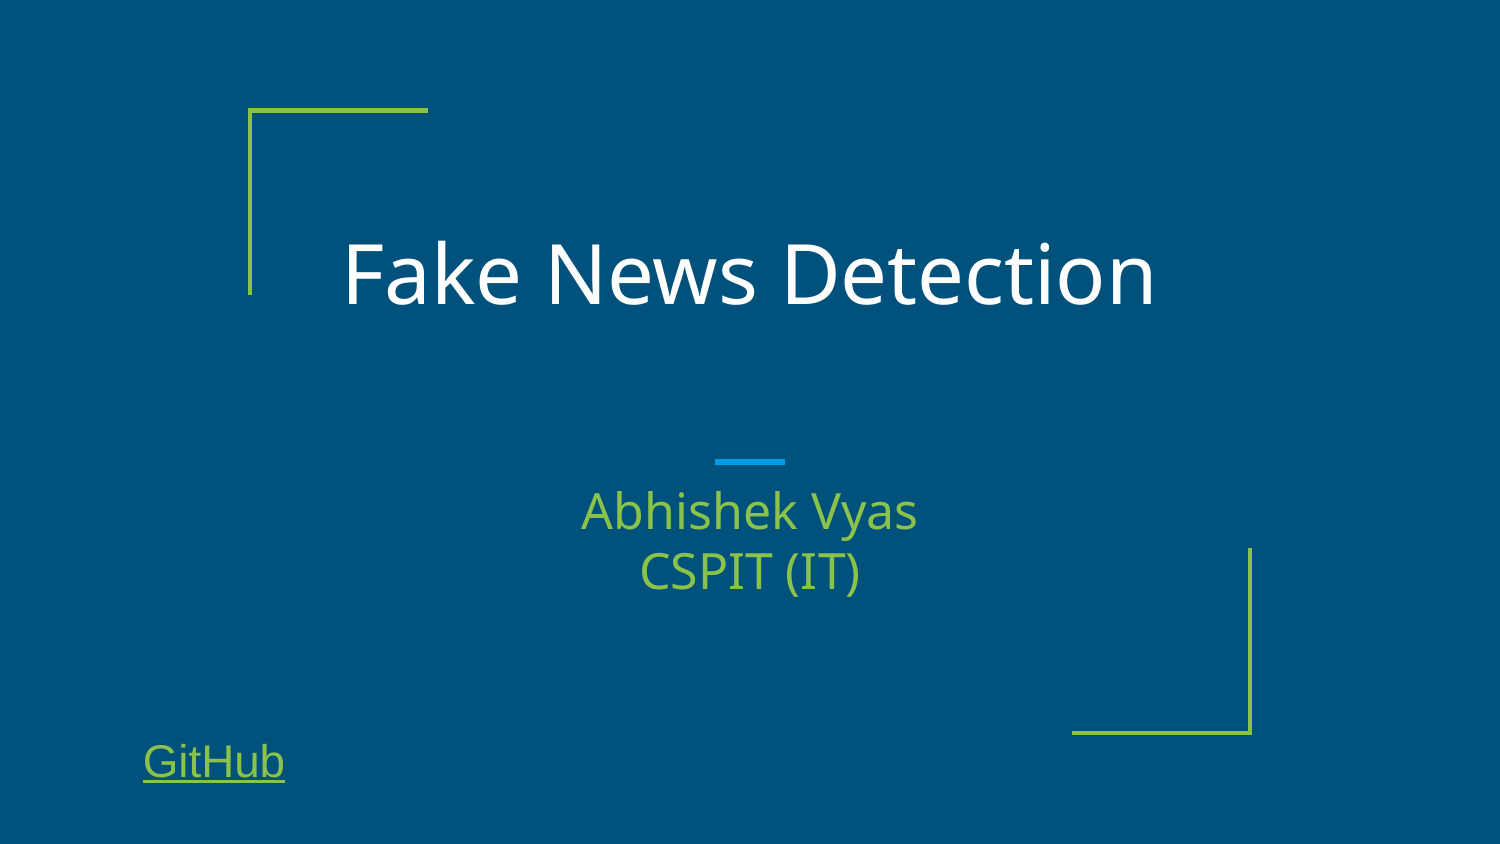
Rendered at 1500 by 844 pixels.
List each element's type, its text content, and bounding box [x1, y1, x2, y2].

text_box GitHub [127, 716, 343, 783]
title Fake News Detection [275, 96, 1225, 336]
subtitle Abhishek Vyas CSPIT (IT) [275, 464, 1225, 614]
